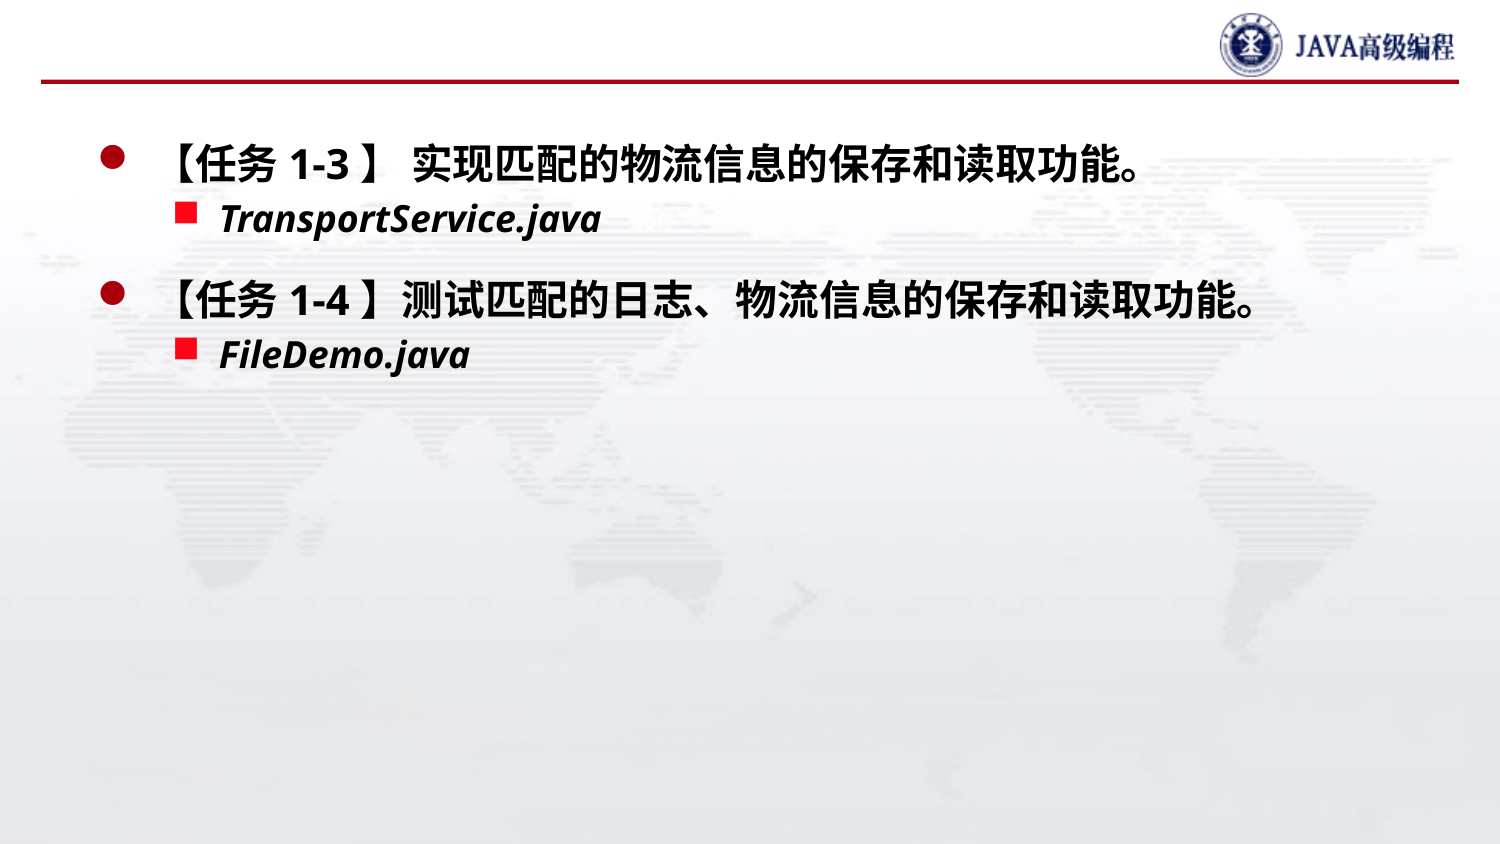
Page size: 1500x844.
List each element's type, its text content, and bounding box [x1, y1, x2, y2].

picture [0, 0, 1500, 844]
list 【任务1-3】 实现匹配的物流信息的保存和读取功能。 TransportService.java 【任务1-4】测试匹配的日志、物流信息的保存和读取功能。 FileDemo.java [81, 105, 1429, 721]
